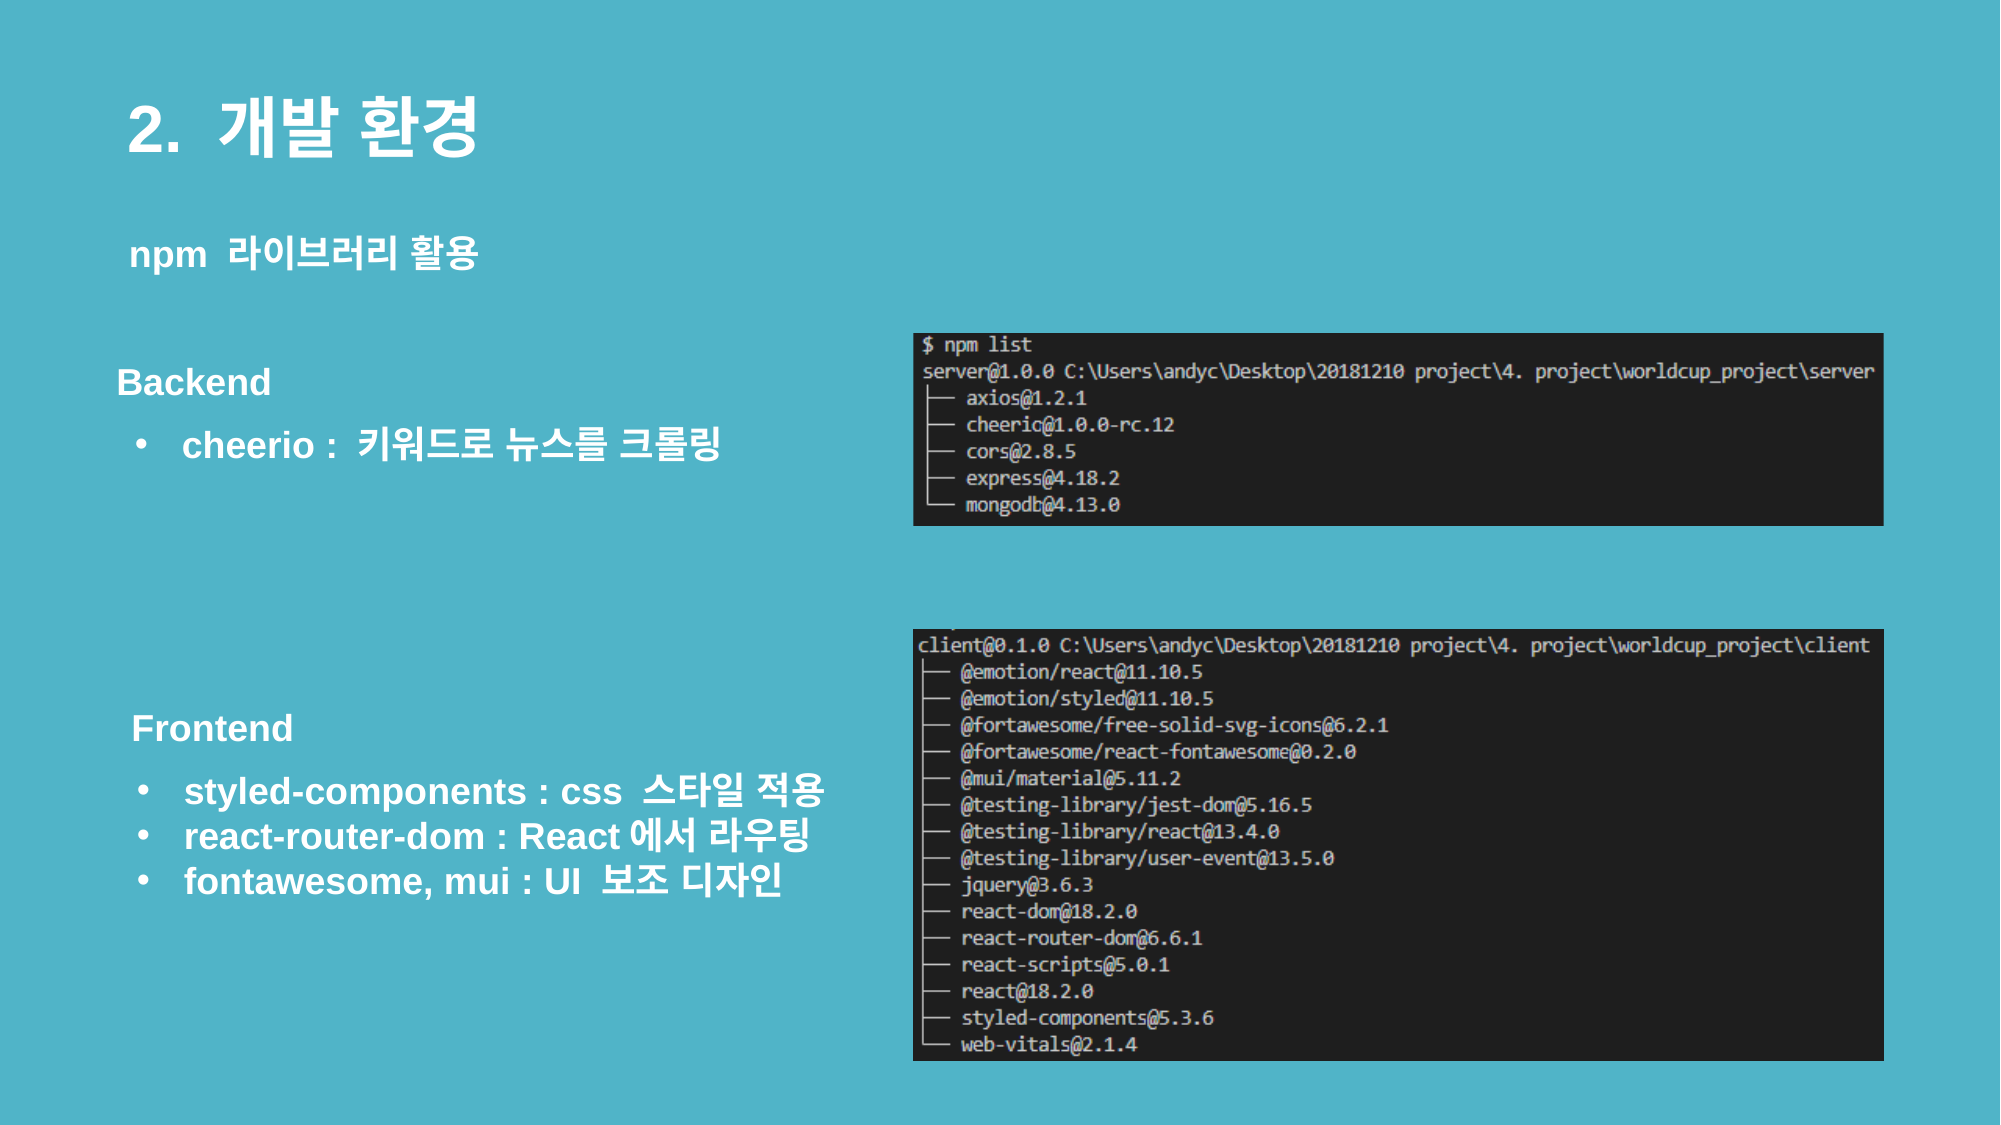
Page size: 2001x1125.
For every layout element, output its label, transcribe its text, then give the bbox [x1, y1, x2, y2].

picture [913, 333, 1884, 526]
picture [913, 629, 1884, 1062]
text_box cheerio : 키워드로 뉴스를 크롤링 [120, 413, 739, 474]
text_box 2. 개발 환경 [112, 78, 498, 174]
text_box Backend [101, 350, 287, 411]
text_box styled-components : css 스타일 적용 react-router-dom : React에서 라우팅 fontawesome, mui : UI 보조 디자인 [122, 760, 841, 910]
text_box npm 라이브러리 활용 [114, 222, 495, 283]
text_box Frontend [116, 697, 310, 757]
